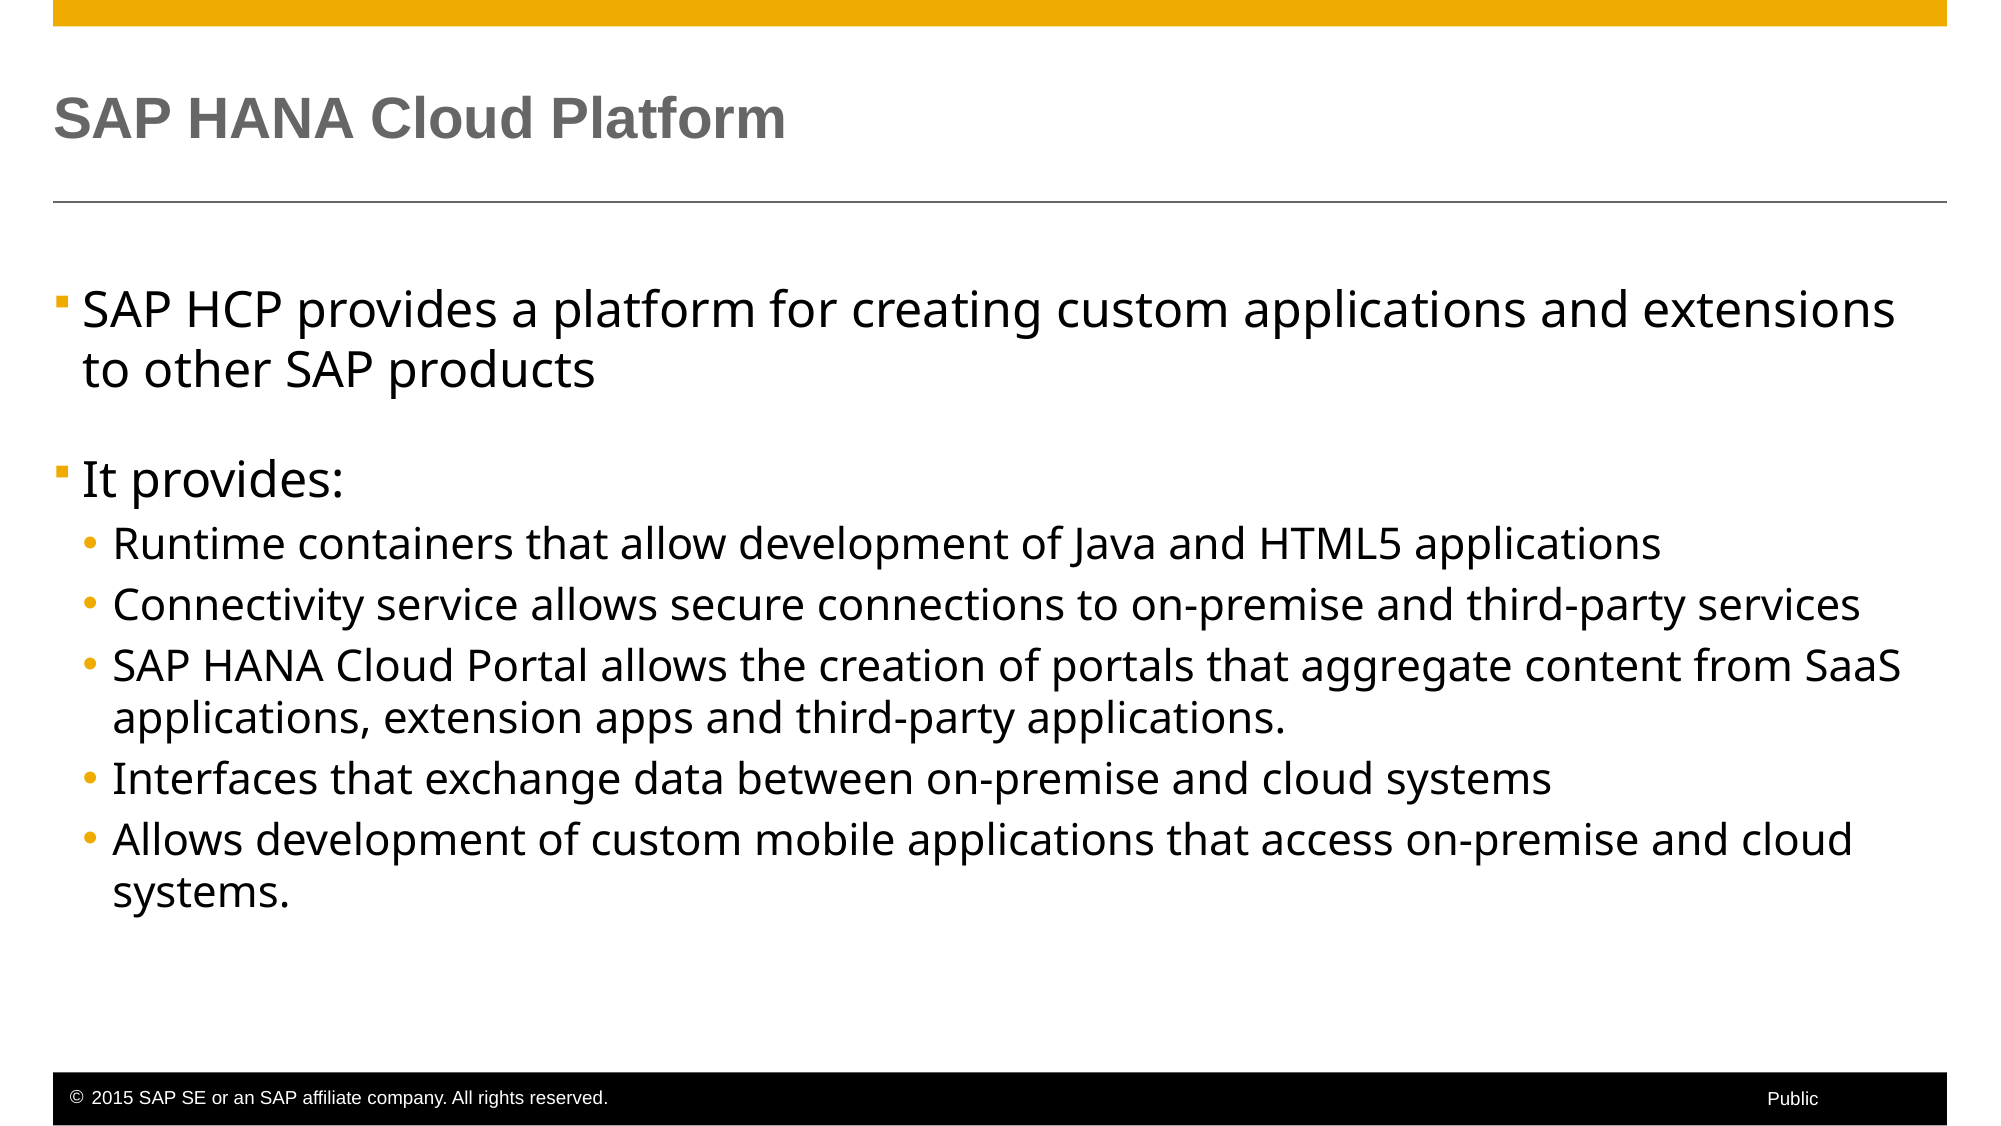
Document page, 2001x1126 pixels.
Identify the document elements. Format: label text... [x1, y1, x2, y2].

title SAP HANA Cloud Platform [53, 53, 1947, 178]
list SAP HCP provides a platform for creating custom applications and extensions to other SAP products It provides: Runtime containers that allow development of Java and HTML5 applications Connectivity service allows secure connections to on-premise and third-party services SAP HANA Cloud Portal allows the creation of portals that aggregate content from SaaS applications, extension apps and third-party applications. Interfaces that exchange data between on-premise and cloud systems Allows development of custom mobile applications that access on-premise and cloud systems. [53, 277, 1947, 998]
